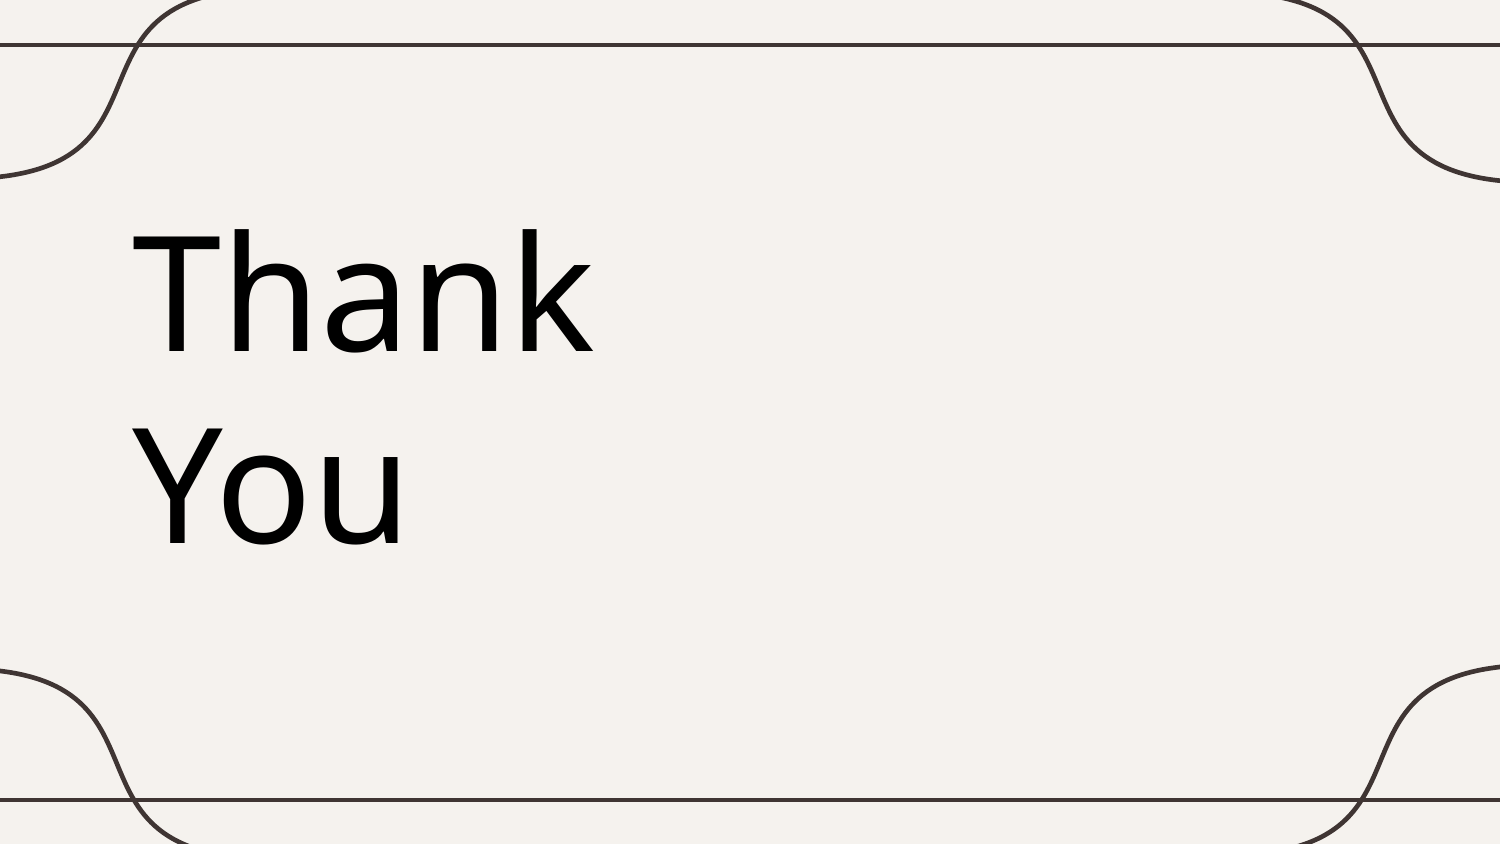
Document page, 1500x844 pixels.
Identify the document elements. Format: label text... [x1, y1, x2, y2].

title Thank You [117, 176, 1043, 645]
